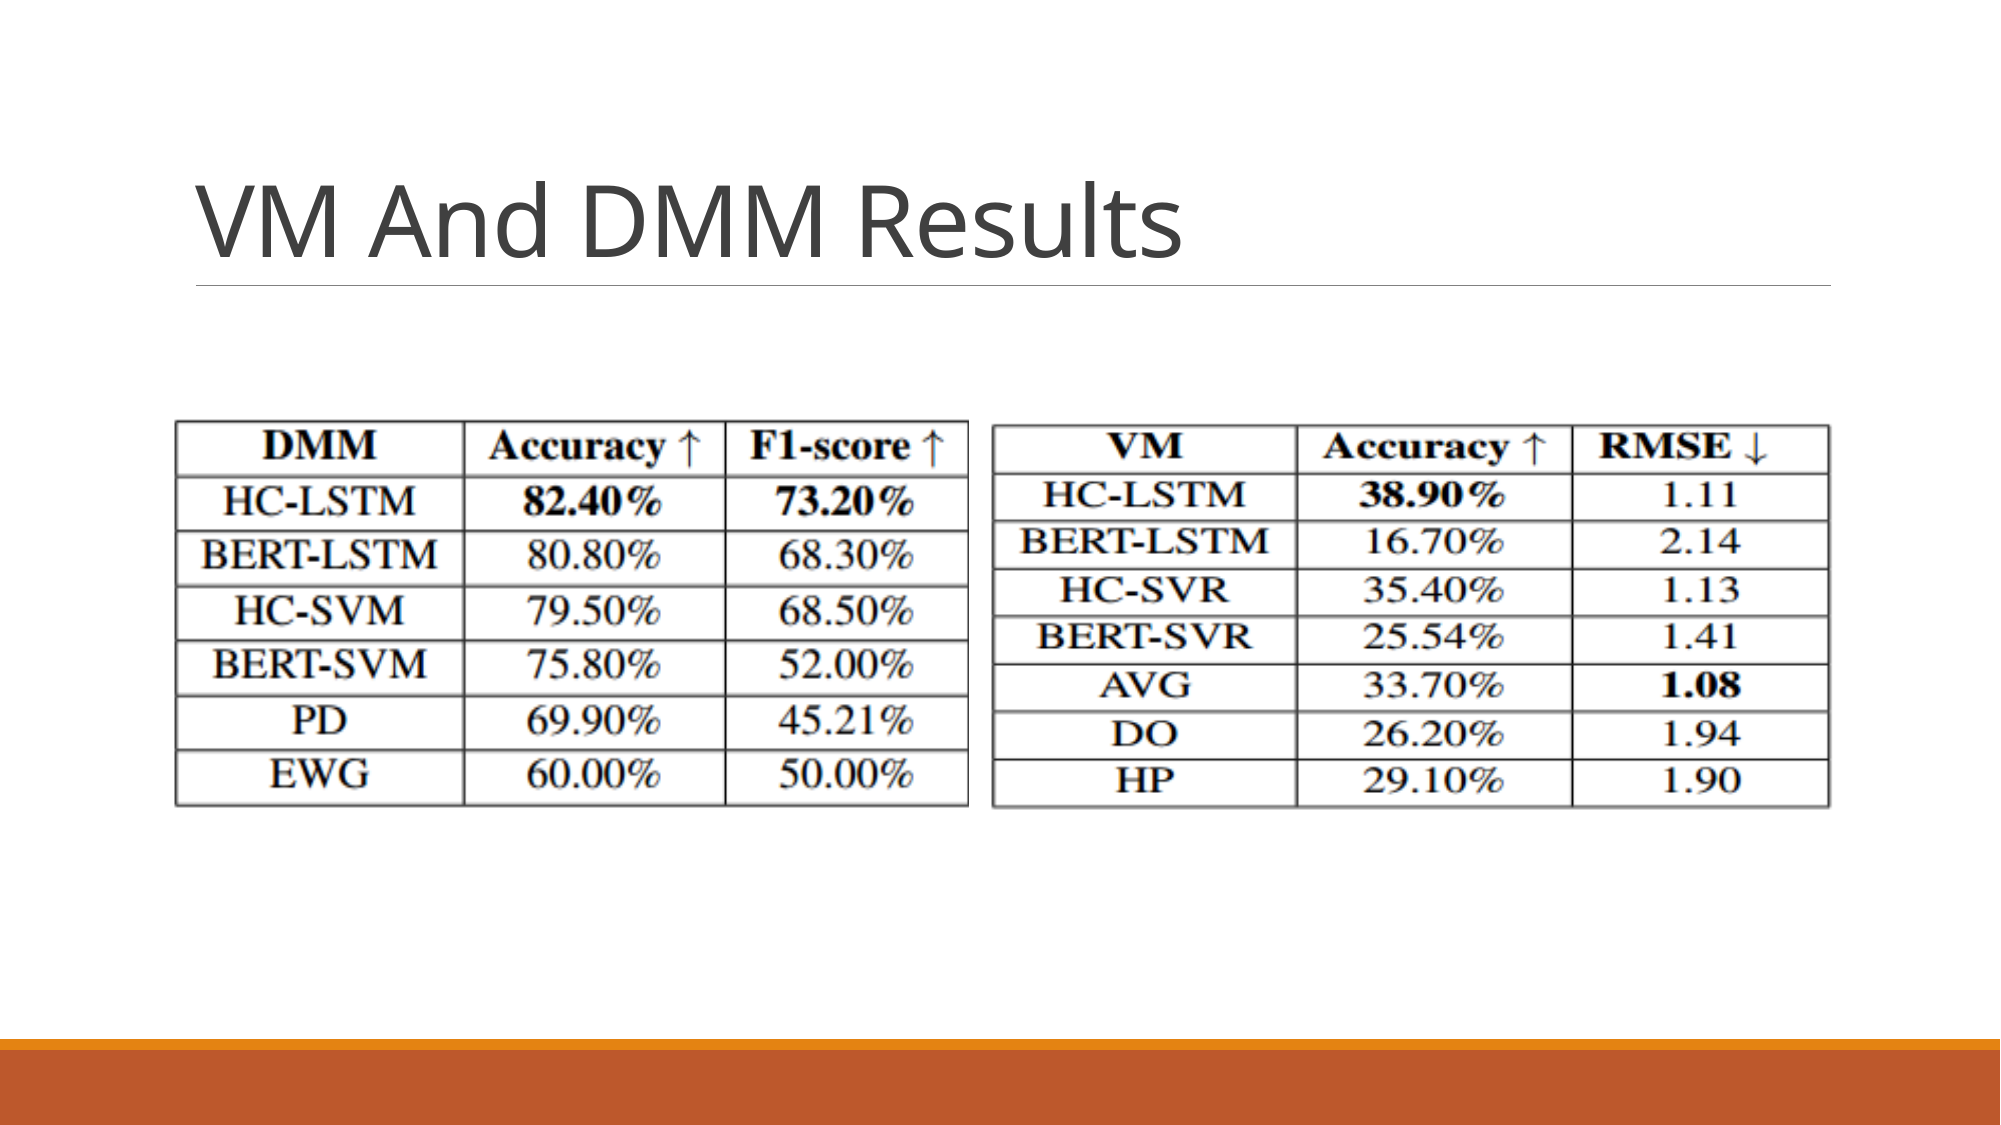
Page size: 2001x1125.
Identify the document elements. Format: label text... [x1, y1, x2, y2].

title VM And DMM Results [180, 47, 1830, 285]
picture [153, 398, 1847, 831]
